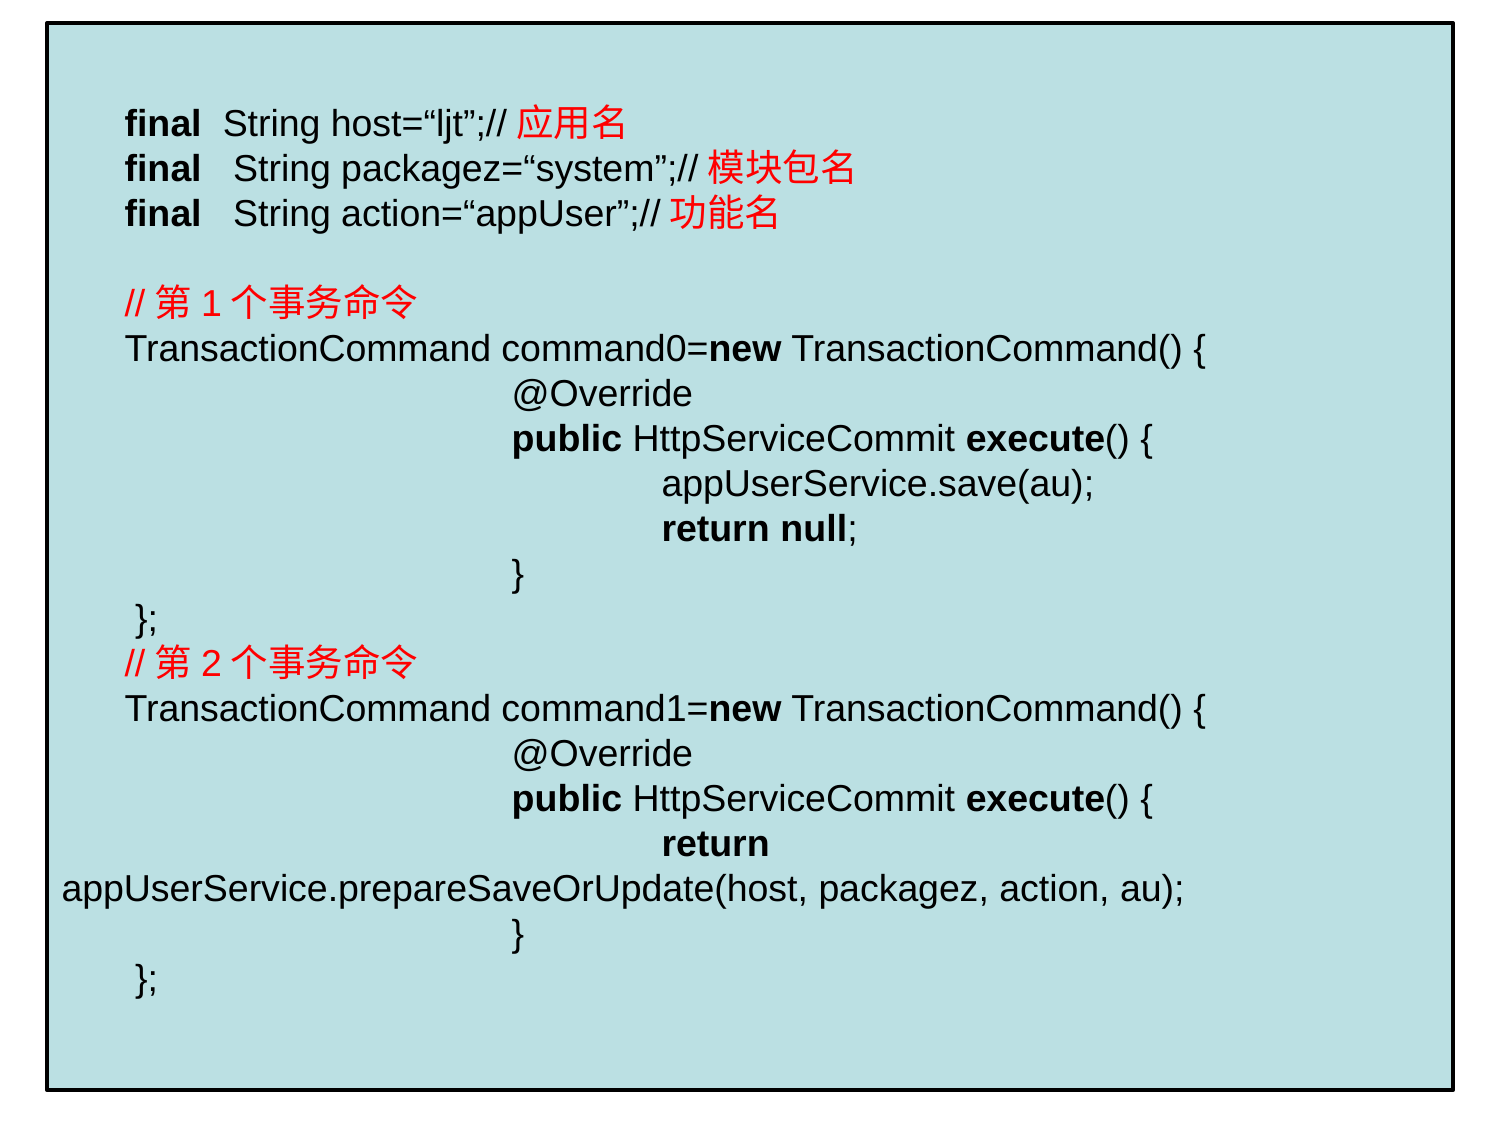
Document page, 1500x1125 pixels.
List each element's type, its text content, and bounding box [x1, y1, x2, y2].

text_box final String host=“ljt”;//应用名 final String packagez=“system”;//模块包名 final String action=“appUser”;//功能名 //第1个事务命令 TransactionCommand command0=new TransactionCommand() { @Override public HttpServiceCommit execute() { appUserService.save(au); return null; } }; //第2个事务命令 TransactionCommand command1=new TransactionCommand() { @Override public HttpServiceCommit execute() { return appUserService.prepareSaveOrUpdate(host, packagez, action, au); } }; [46, 46, 1442, 1052]
text_box [46, 23, 1454, 1090]
